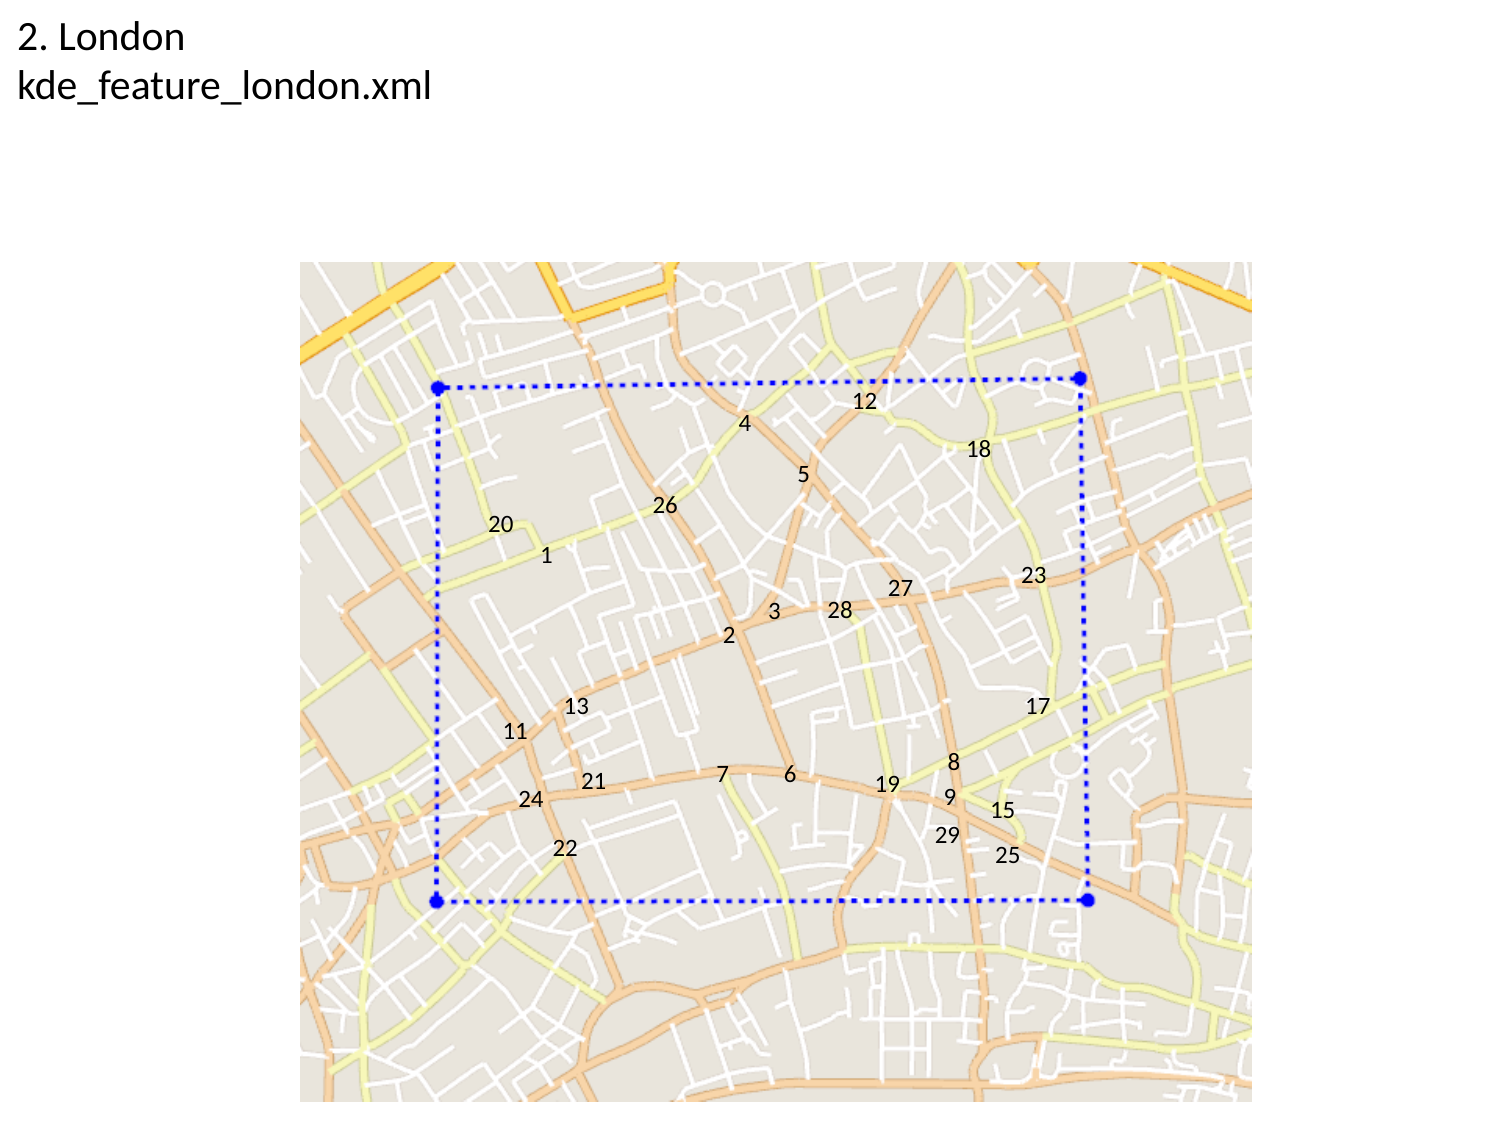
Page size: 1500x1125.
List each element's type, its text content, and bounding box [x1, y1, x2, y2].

picture [299, 262, 1252, 1102]
text_box 2. London kde_feature_london.xml [2, 0, 448, 116]
